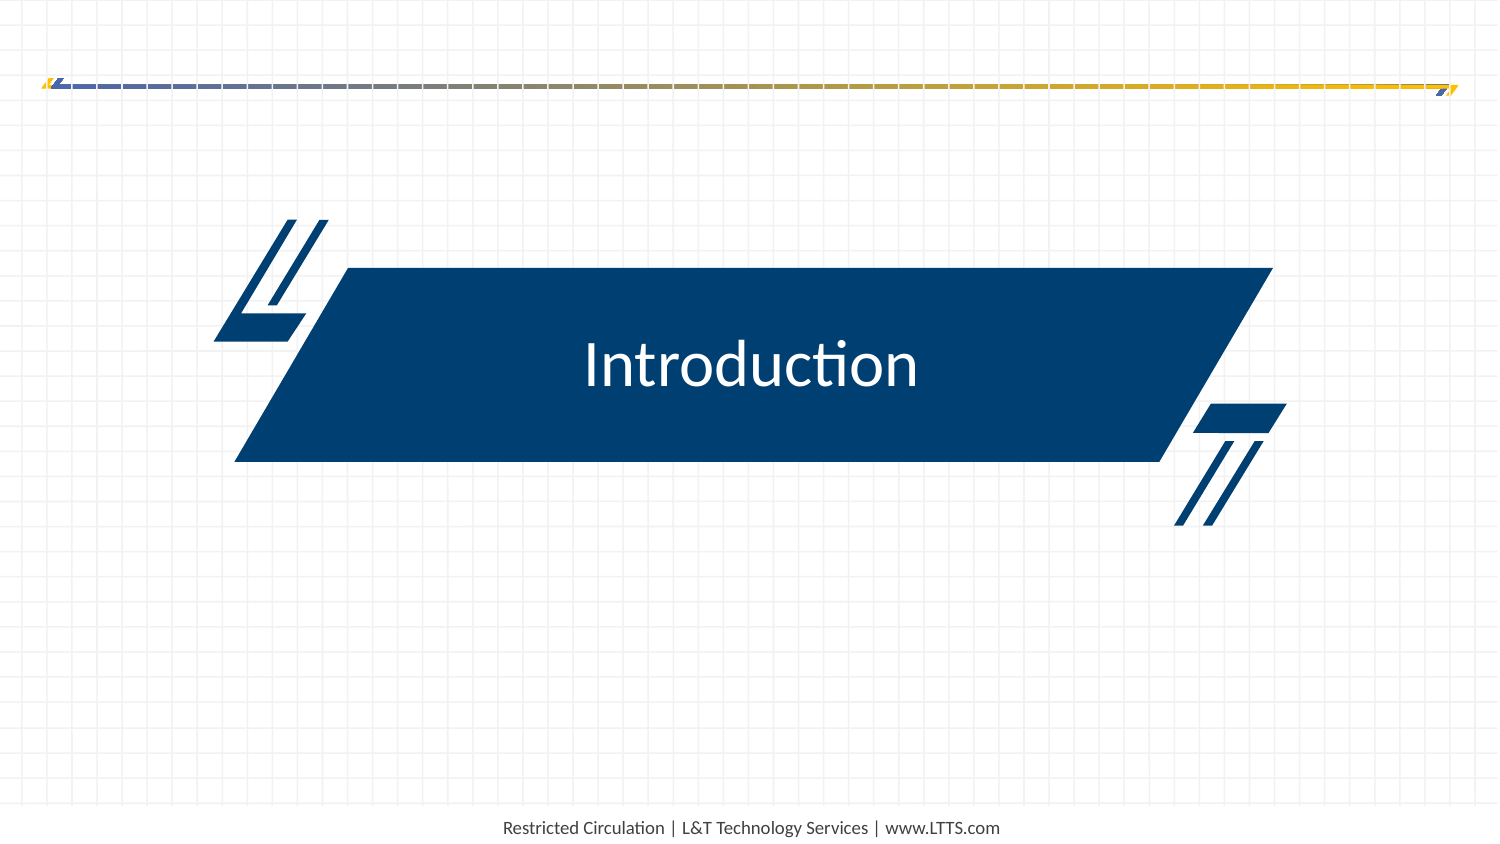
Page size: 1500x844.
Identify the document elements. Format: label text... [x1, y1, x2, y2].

text_box Introduction [234, 267, 1270, 462]
